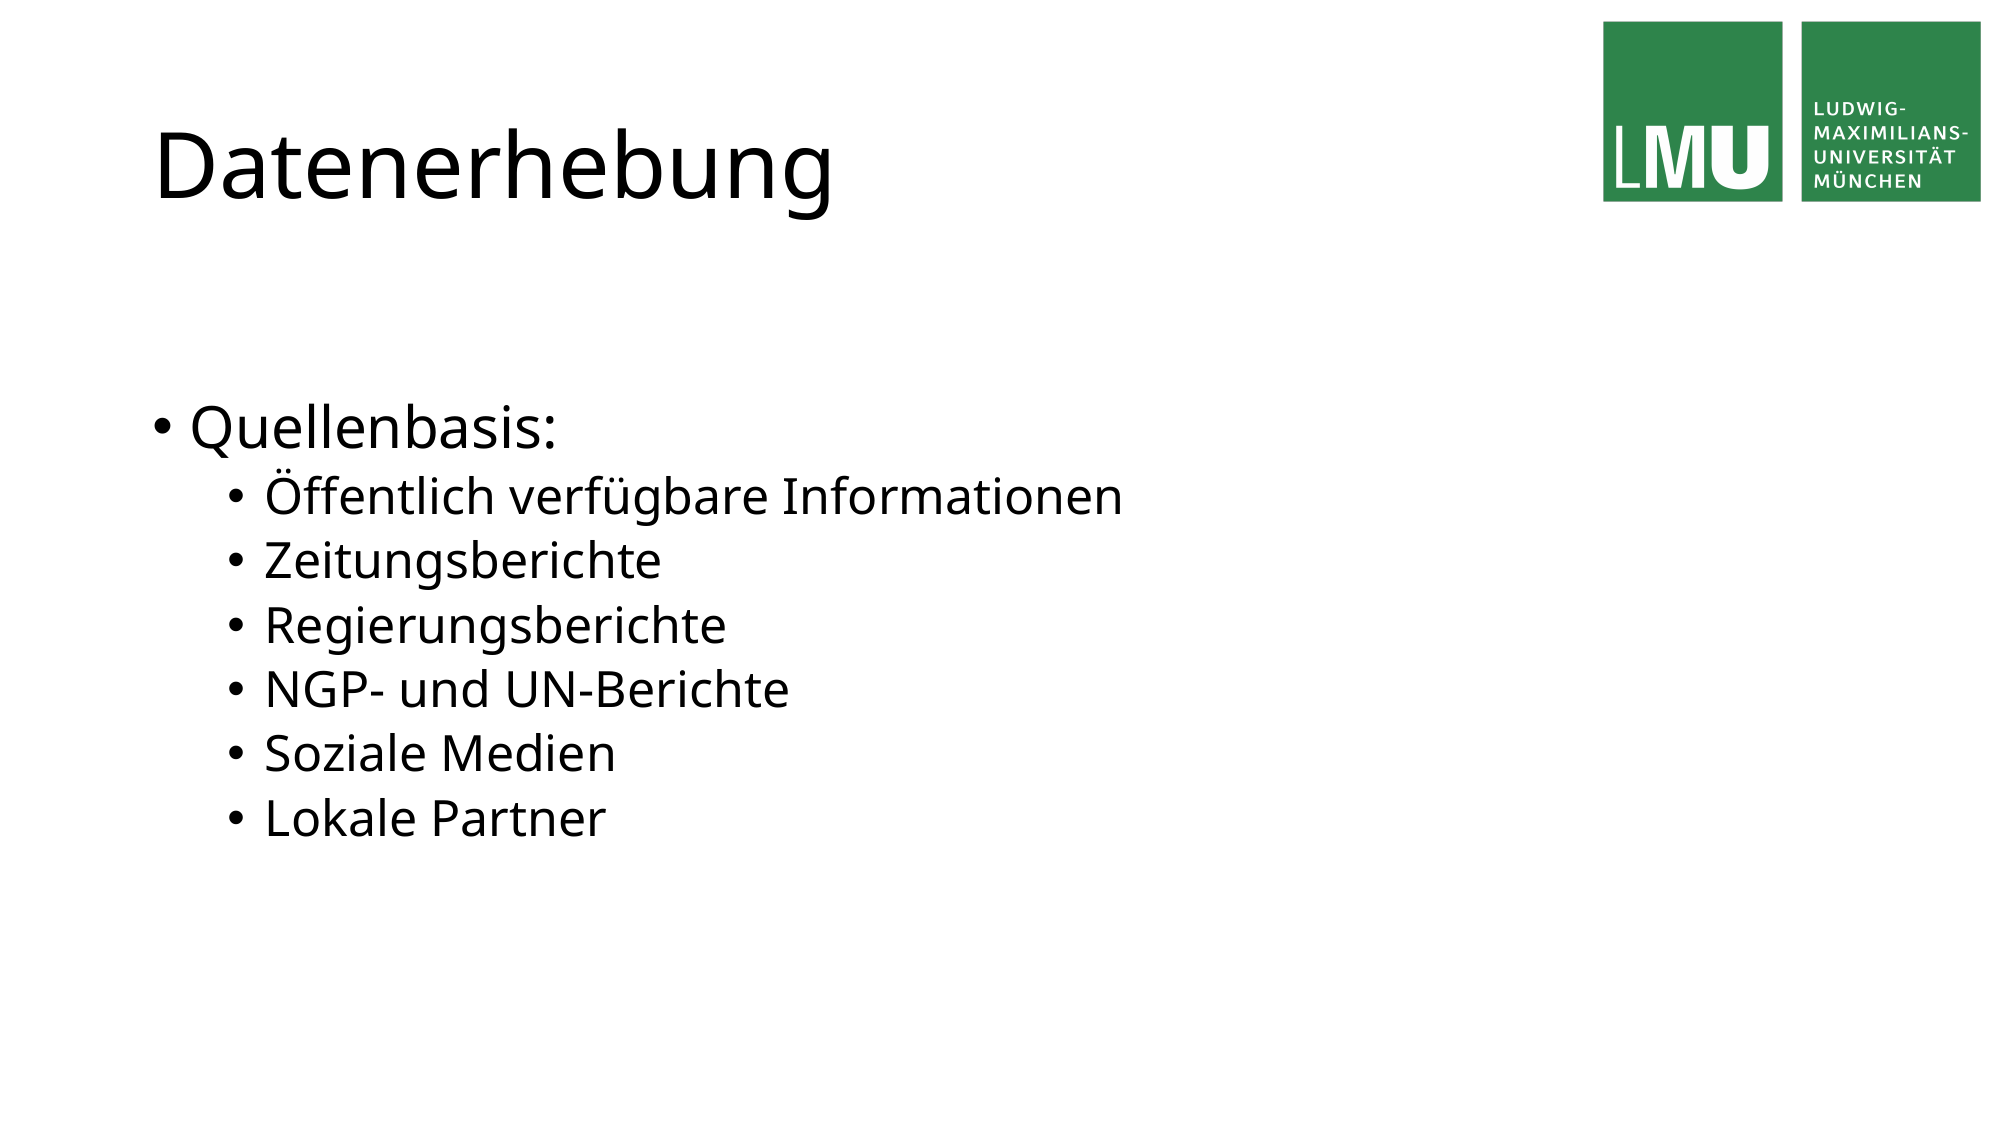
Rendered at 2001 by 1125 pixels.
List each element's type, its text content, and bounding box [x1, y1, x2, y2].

list Quellenbasis: Öffentlich verfügbare Informationen Zeitungsberichte Regierungsberichte NGP- und UN-Berichte Soziale Medien Lokale Partner [137, 299, 1863, 1014]
picture [1584, 2, 2000, 221]
title Datenerhebung [137, 59, 1863, 278]
